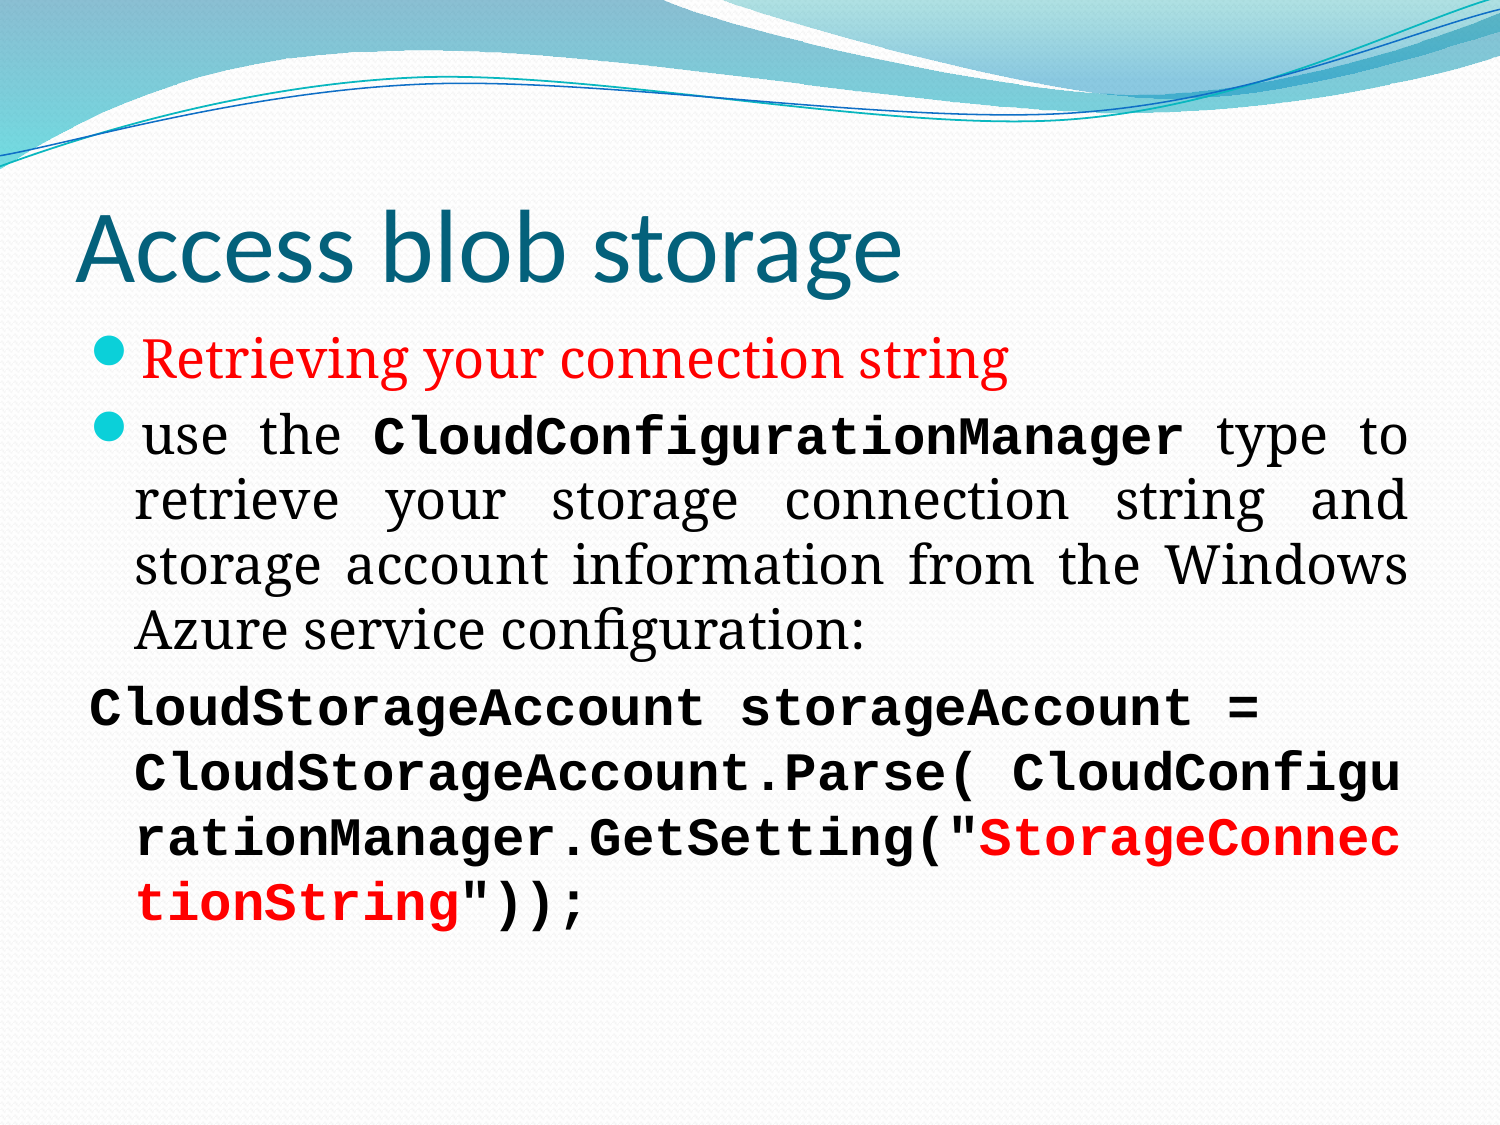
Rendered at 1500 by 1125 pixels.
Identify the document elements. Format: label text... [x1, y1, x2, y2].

list Retrieving your connection string use the CloudConfigurationManager type to retrieve your storage connection string and storage account information from the Windows Azure service configuration: CloudStorageAccount storageAccount = CloudStorageAccount.Parse( CloudConfigurationManager.GetSetting("StorageConnectionString")); [75, 317, 1425, 1038]
title Access blob storage [75, 115, 1425, 303]
